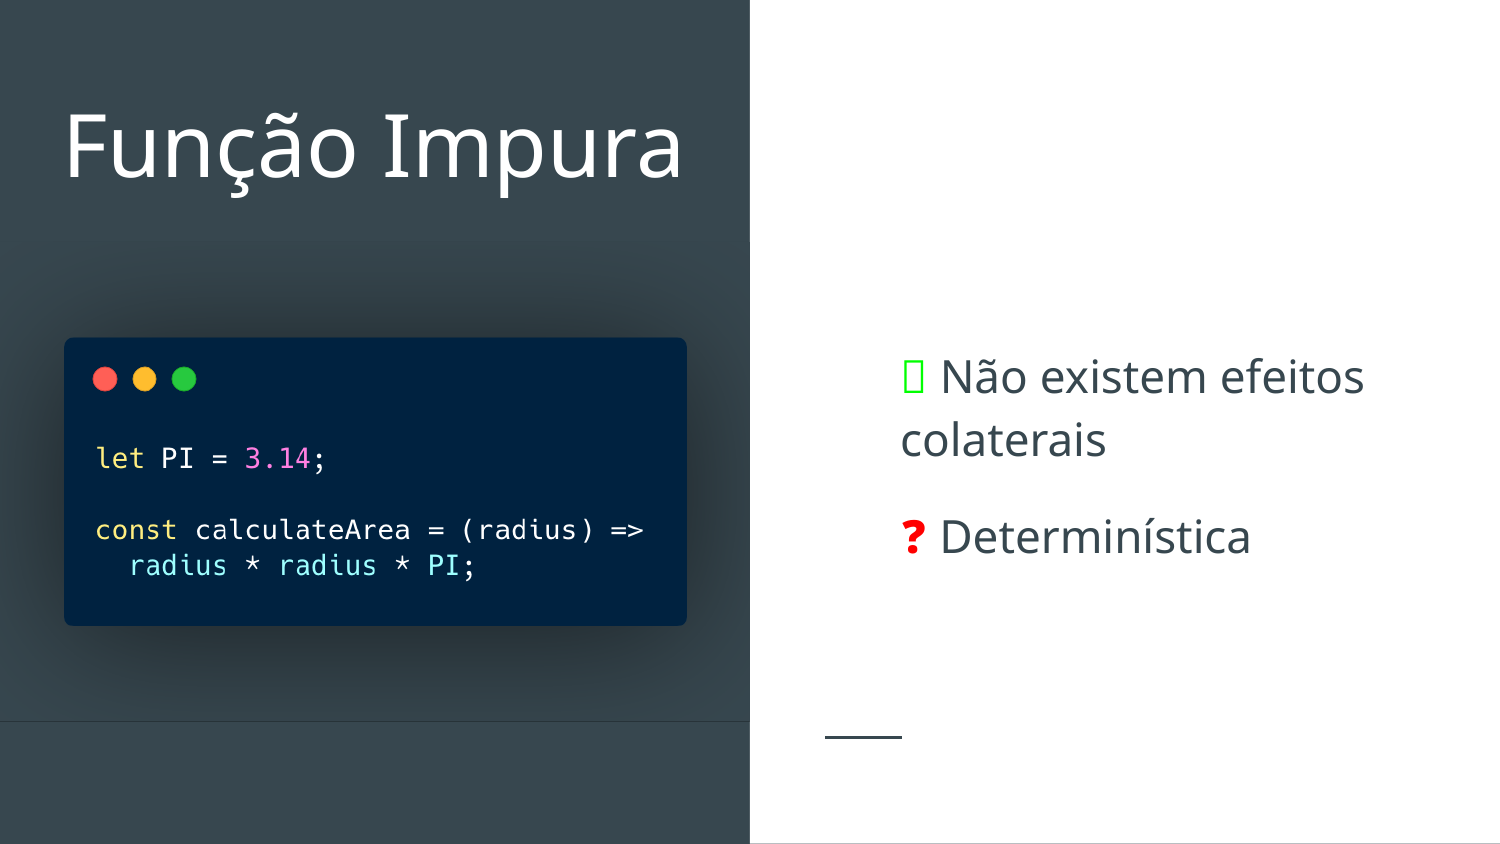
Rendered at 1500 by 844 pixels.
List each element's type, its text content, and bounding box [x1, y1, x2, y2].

list ✅ Não existem efeitos colaterais ❓ Determinística [810, 147, 1440, 755]
picture [0, 241, 751, 722]
title Função Impura [41, 58, 706, 211]
